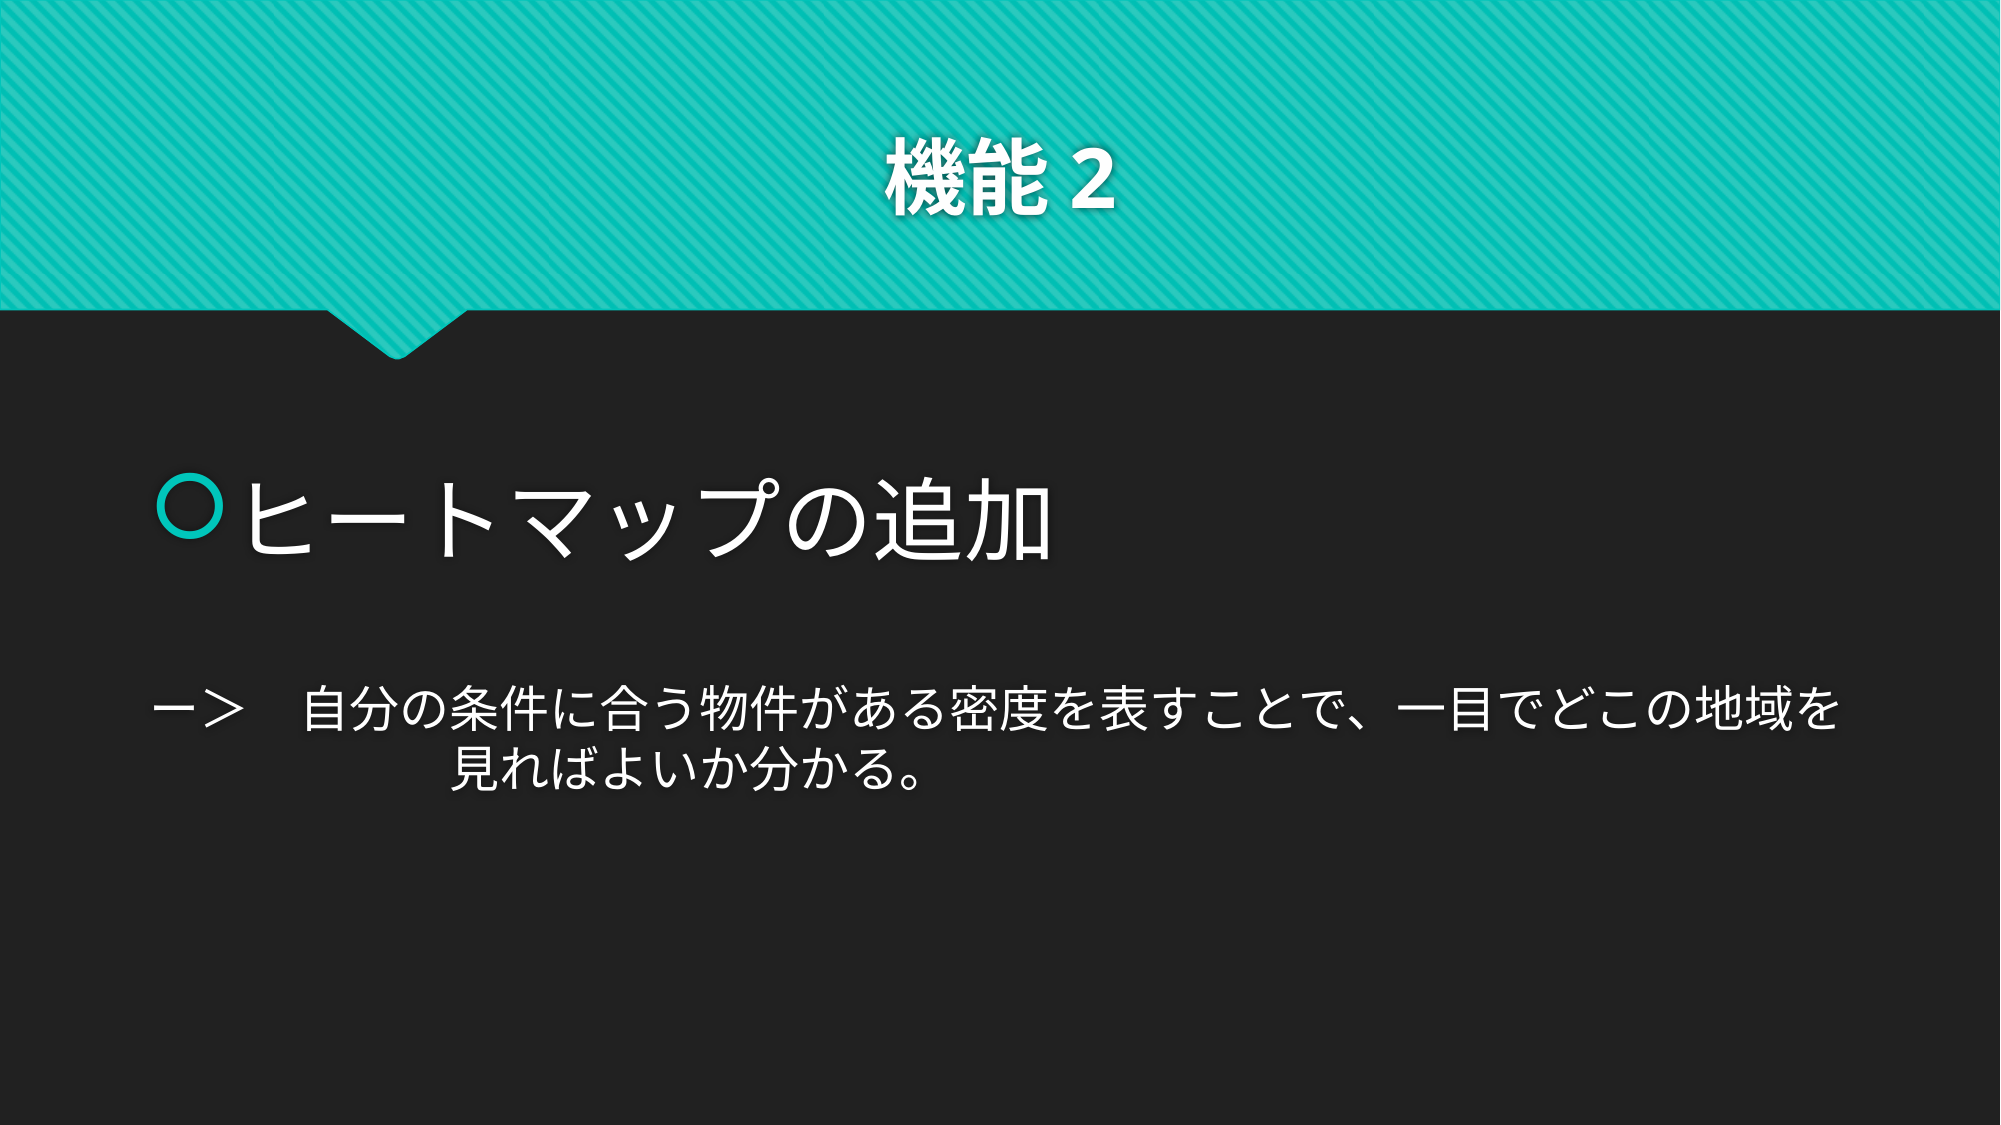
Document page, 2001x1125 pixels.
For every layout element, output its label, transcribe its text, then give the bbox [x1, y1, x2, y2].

title 機能2 [132, 73, 1868, 233]
list ヒートマップの追加 ー＞ 自分の条件に合う物件がある密度を表すことで、一目でどこの地域を 見ればよいか分かる。 [134, 364, 1866, 962]
